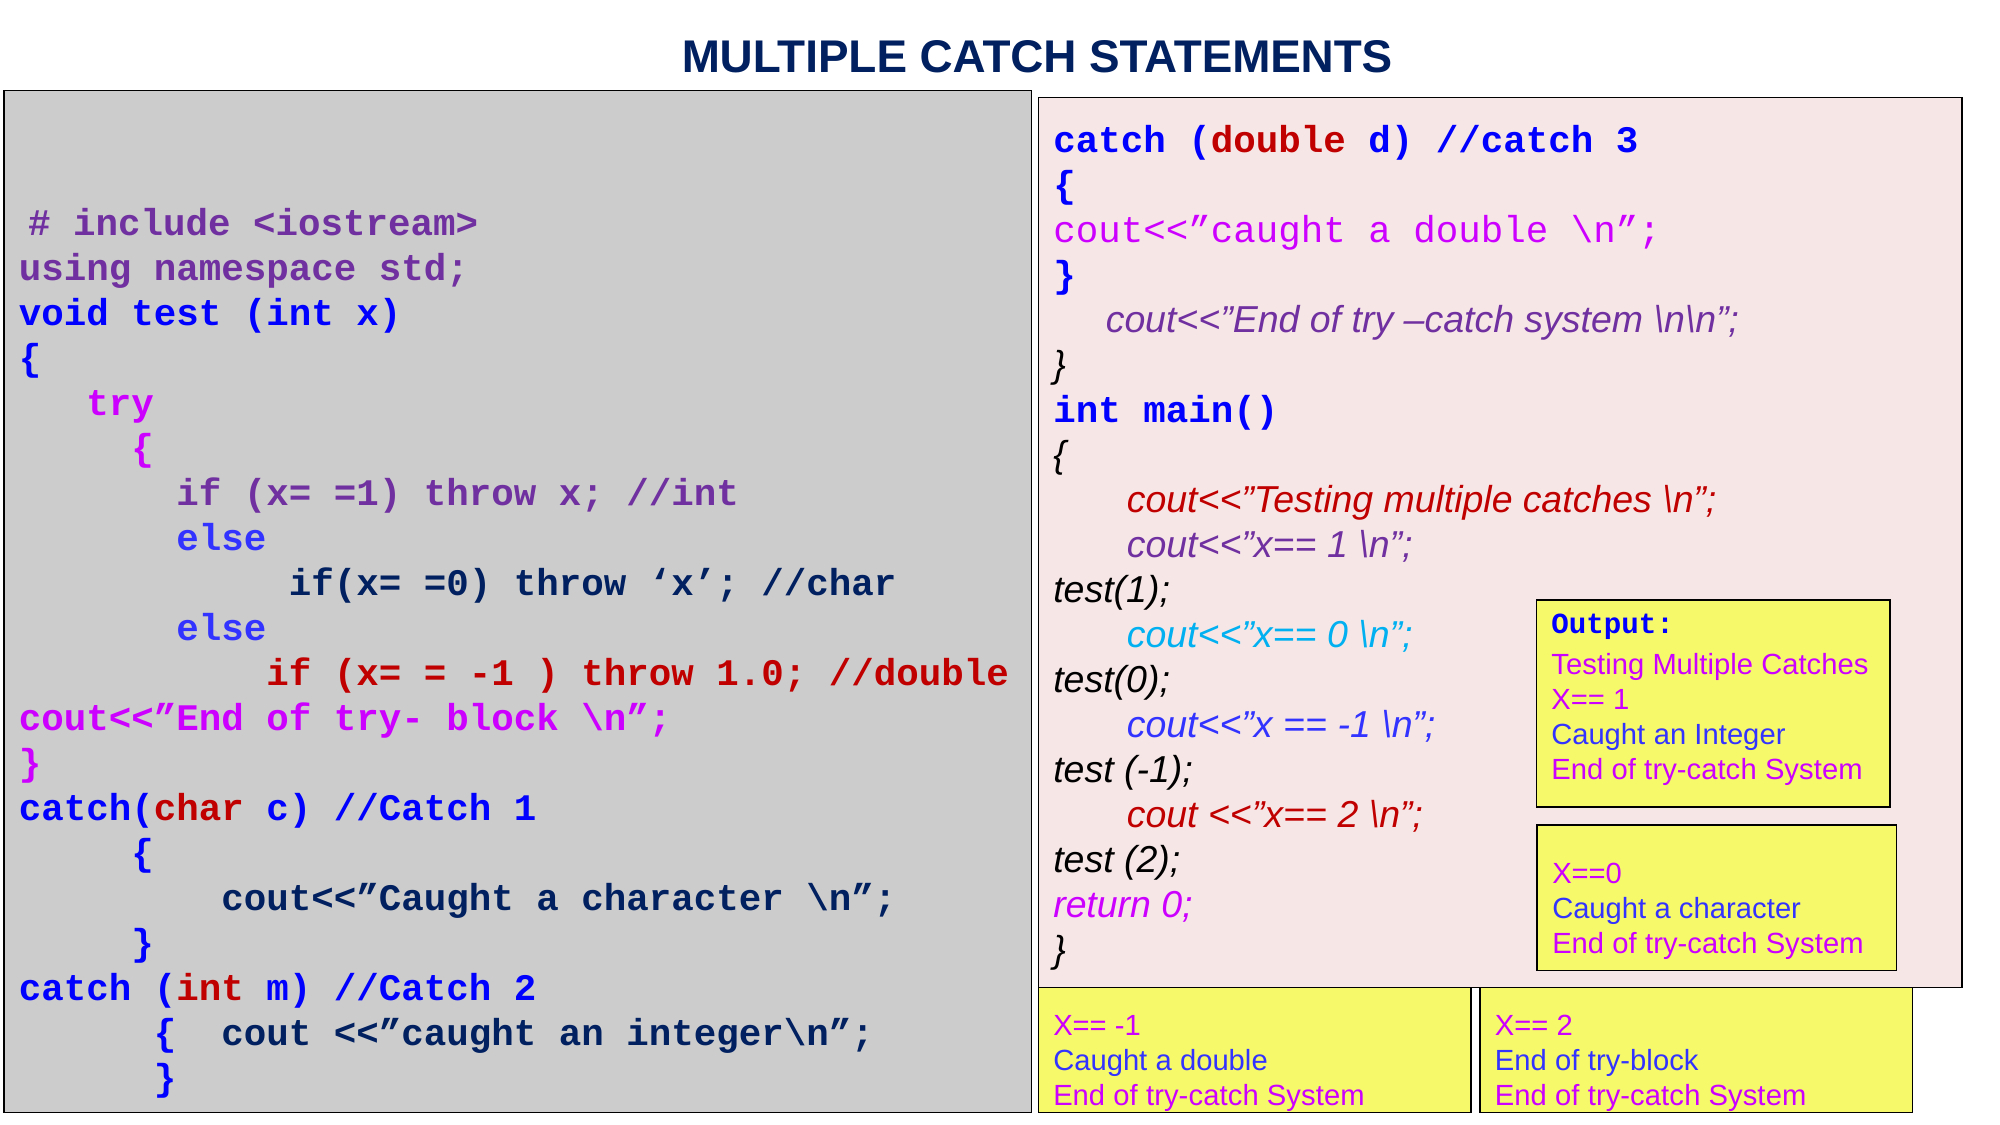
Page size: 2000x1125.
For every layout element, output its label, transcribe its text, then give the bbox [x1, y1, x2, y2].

text_box # include <iostream> using namespace std; void test (int x) { try { if (x= =1) throw x; //int else if(x= =0) throw ‘x’; //char else if (x= = -1 ) throw 1.0; //double cout<<”End of try- block \n”; } catch(char c) //Catch 1 { cout<<”Caught a character \n”; } catch (int m) //Catch 2 { cout <<”caught an integer\n”; } [3, 90, 1032, 1113]
text_box Output: Testing Multiple Catches X== 1 Caught an Integer End of try-catch System [1536, 599, 1890, 808]
text_box X==0 Caught a character End of try-catch System [1537, 825, 1897, 971]
text_box X== 2 End of try-block End of try-catch System [1480, 987, 1913, 1113]
text_box X== -1 Caught a double End of try-catch System [1038, 987, 1471, 1113]
text_box catch (double d) //catch 3 { cout<<”caught a double \n”; } cout<<”End of try –catch system \n\n”; } int main() { cout<<”Testing multiple catches \n”; cout<<”x== 1 \n”; test(1); cout<<”x== 0 \n”; test(0); cout<<”x == -1 \n”; test (-1); cout <<”x== 2 \n”; test (2); return 0; } [1038, 97, 1963, 988]
text_box MULTIPLE CATCH STATEMENTS [337, 18, 1738, 90]
